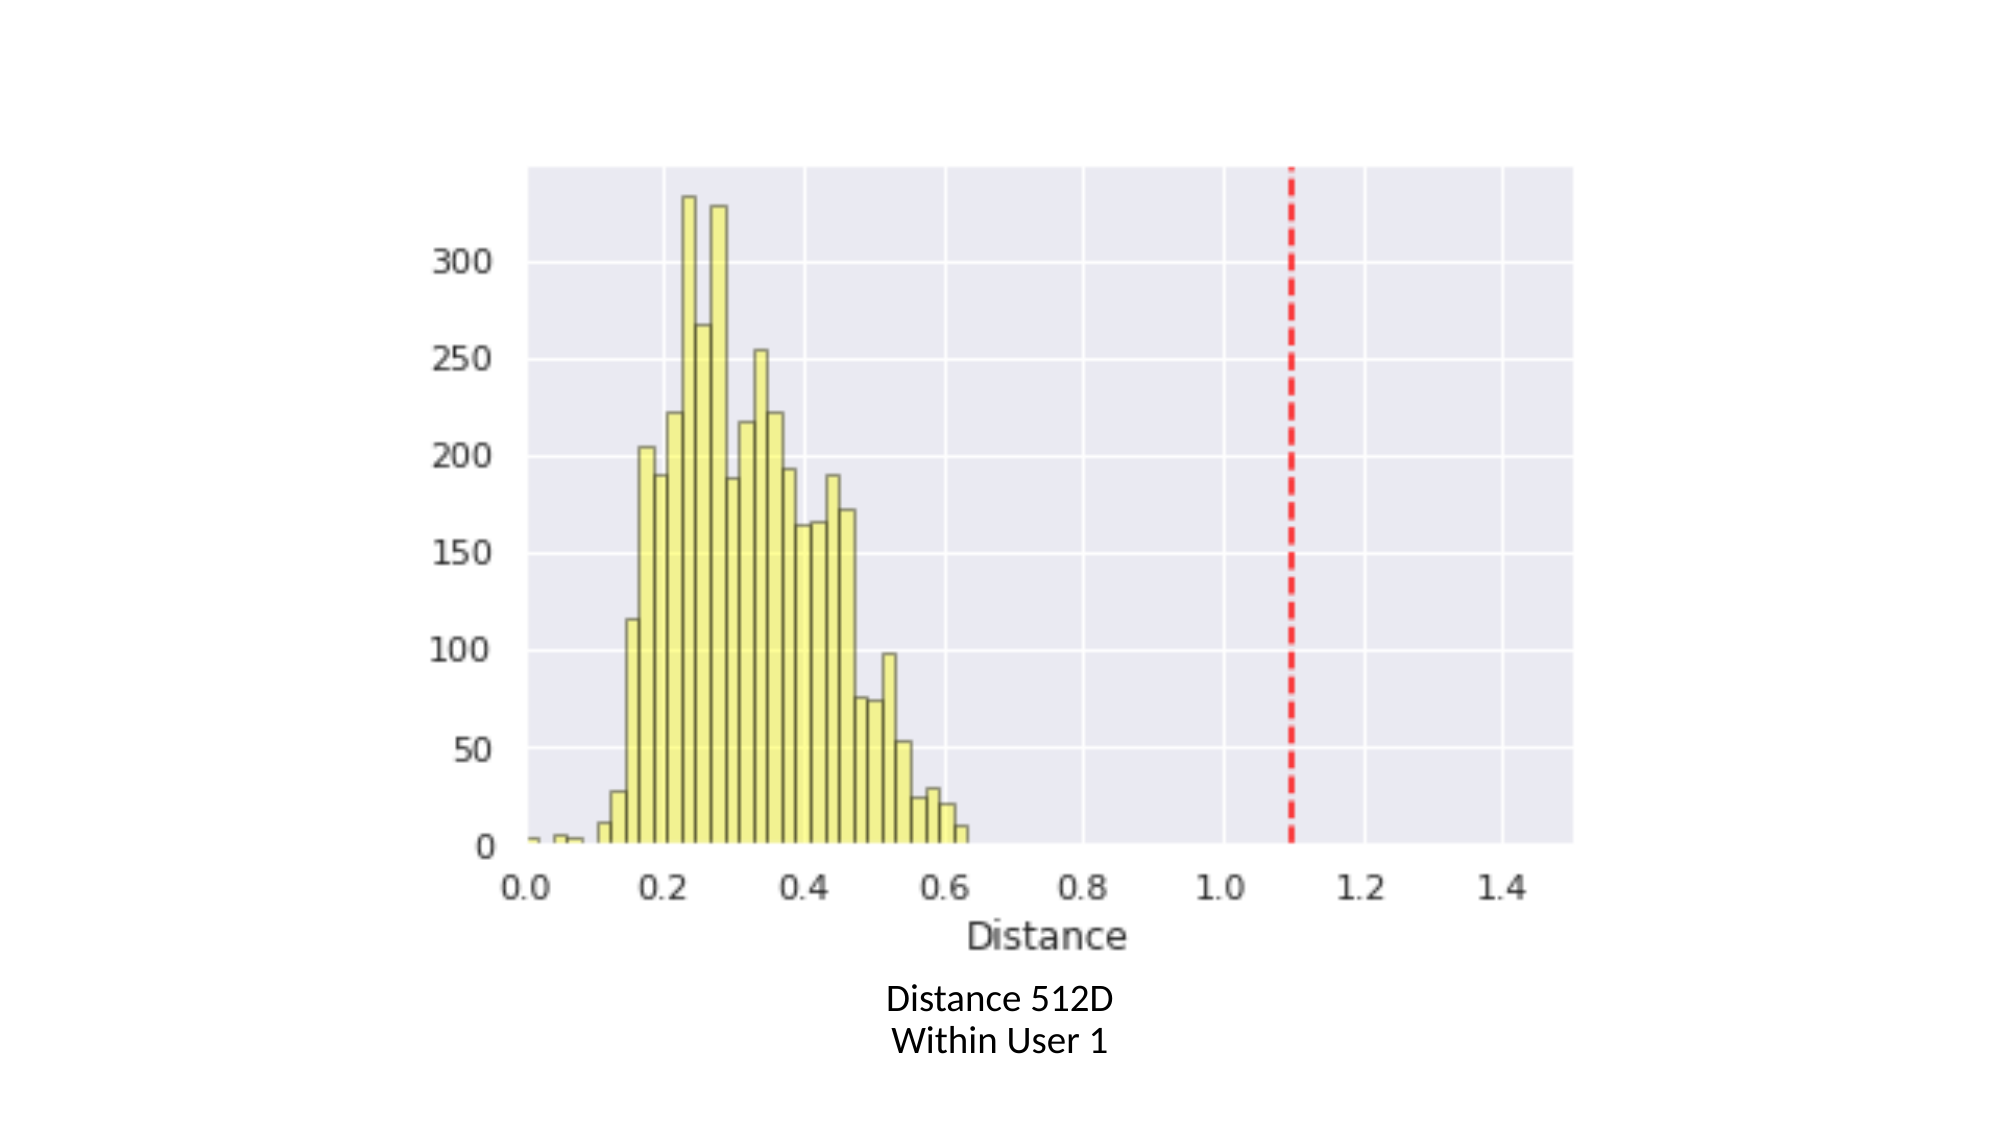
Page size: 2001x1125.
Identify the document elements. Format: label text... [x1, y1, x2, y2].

subtitle Distance 512D Within User 1 [249, 970, 1750, 1071]
picture [407, 143, 1593, 982]
